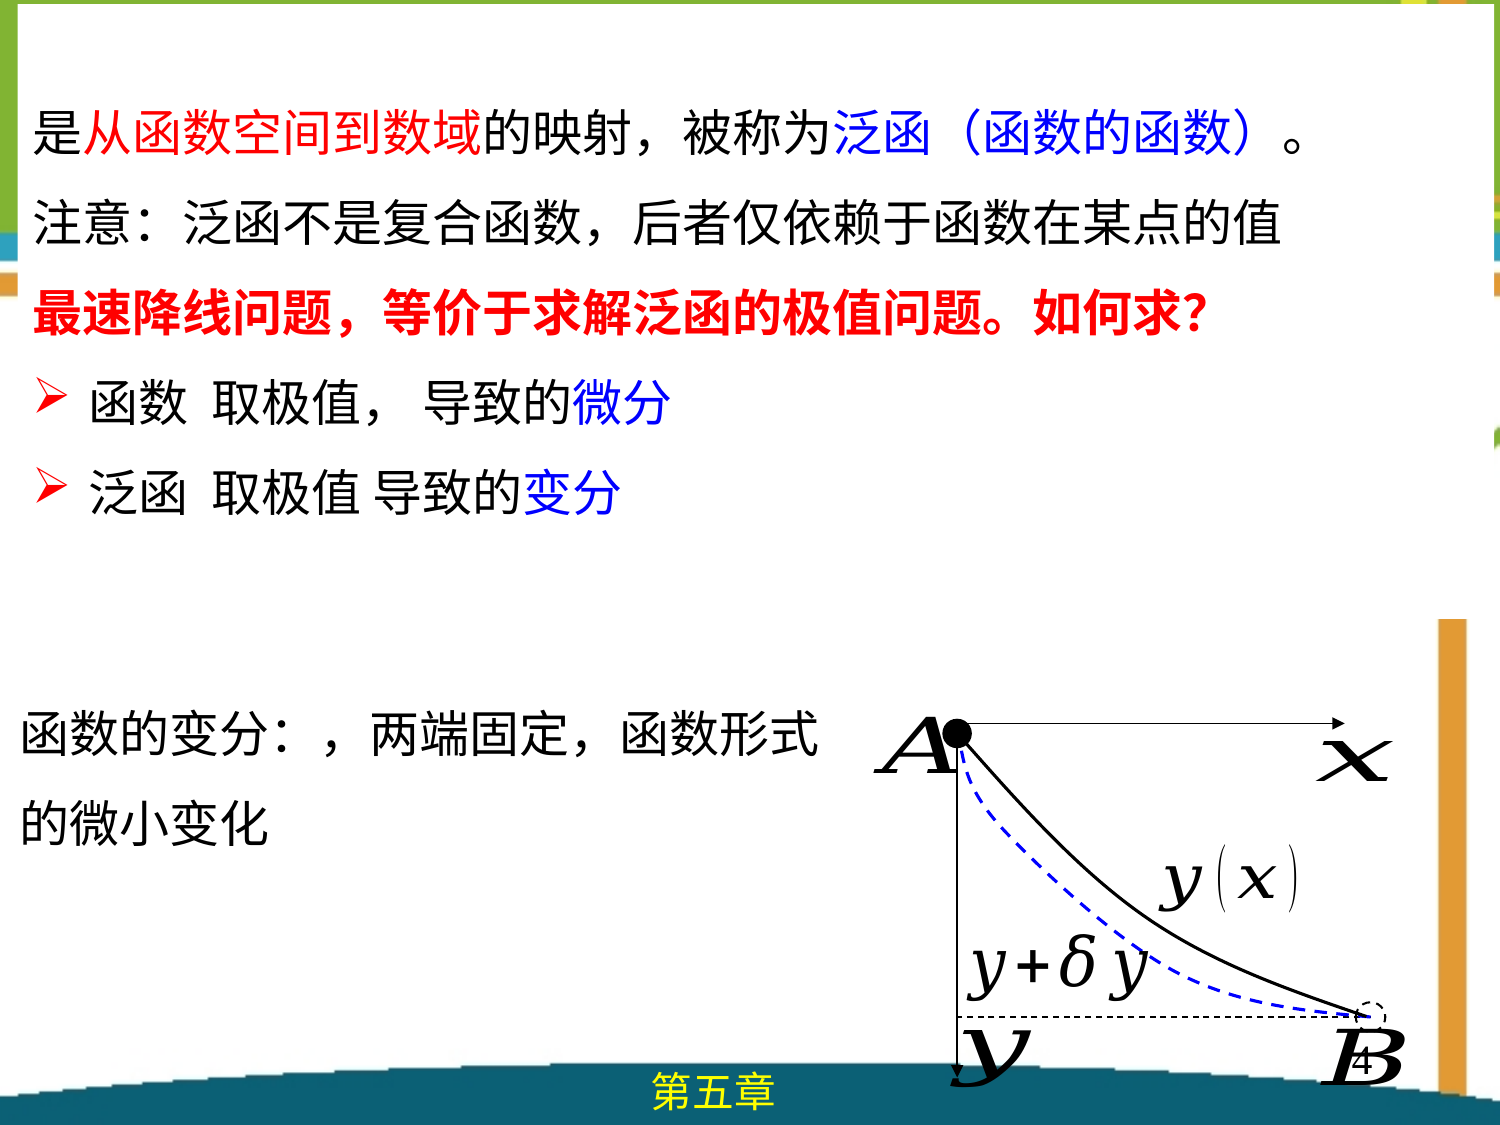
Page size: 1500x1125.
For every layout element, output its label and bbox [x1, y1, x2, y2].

text_box [868, 705, 1416, 1104]
picture [0, 0, 1500, 1125]
